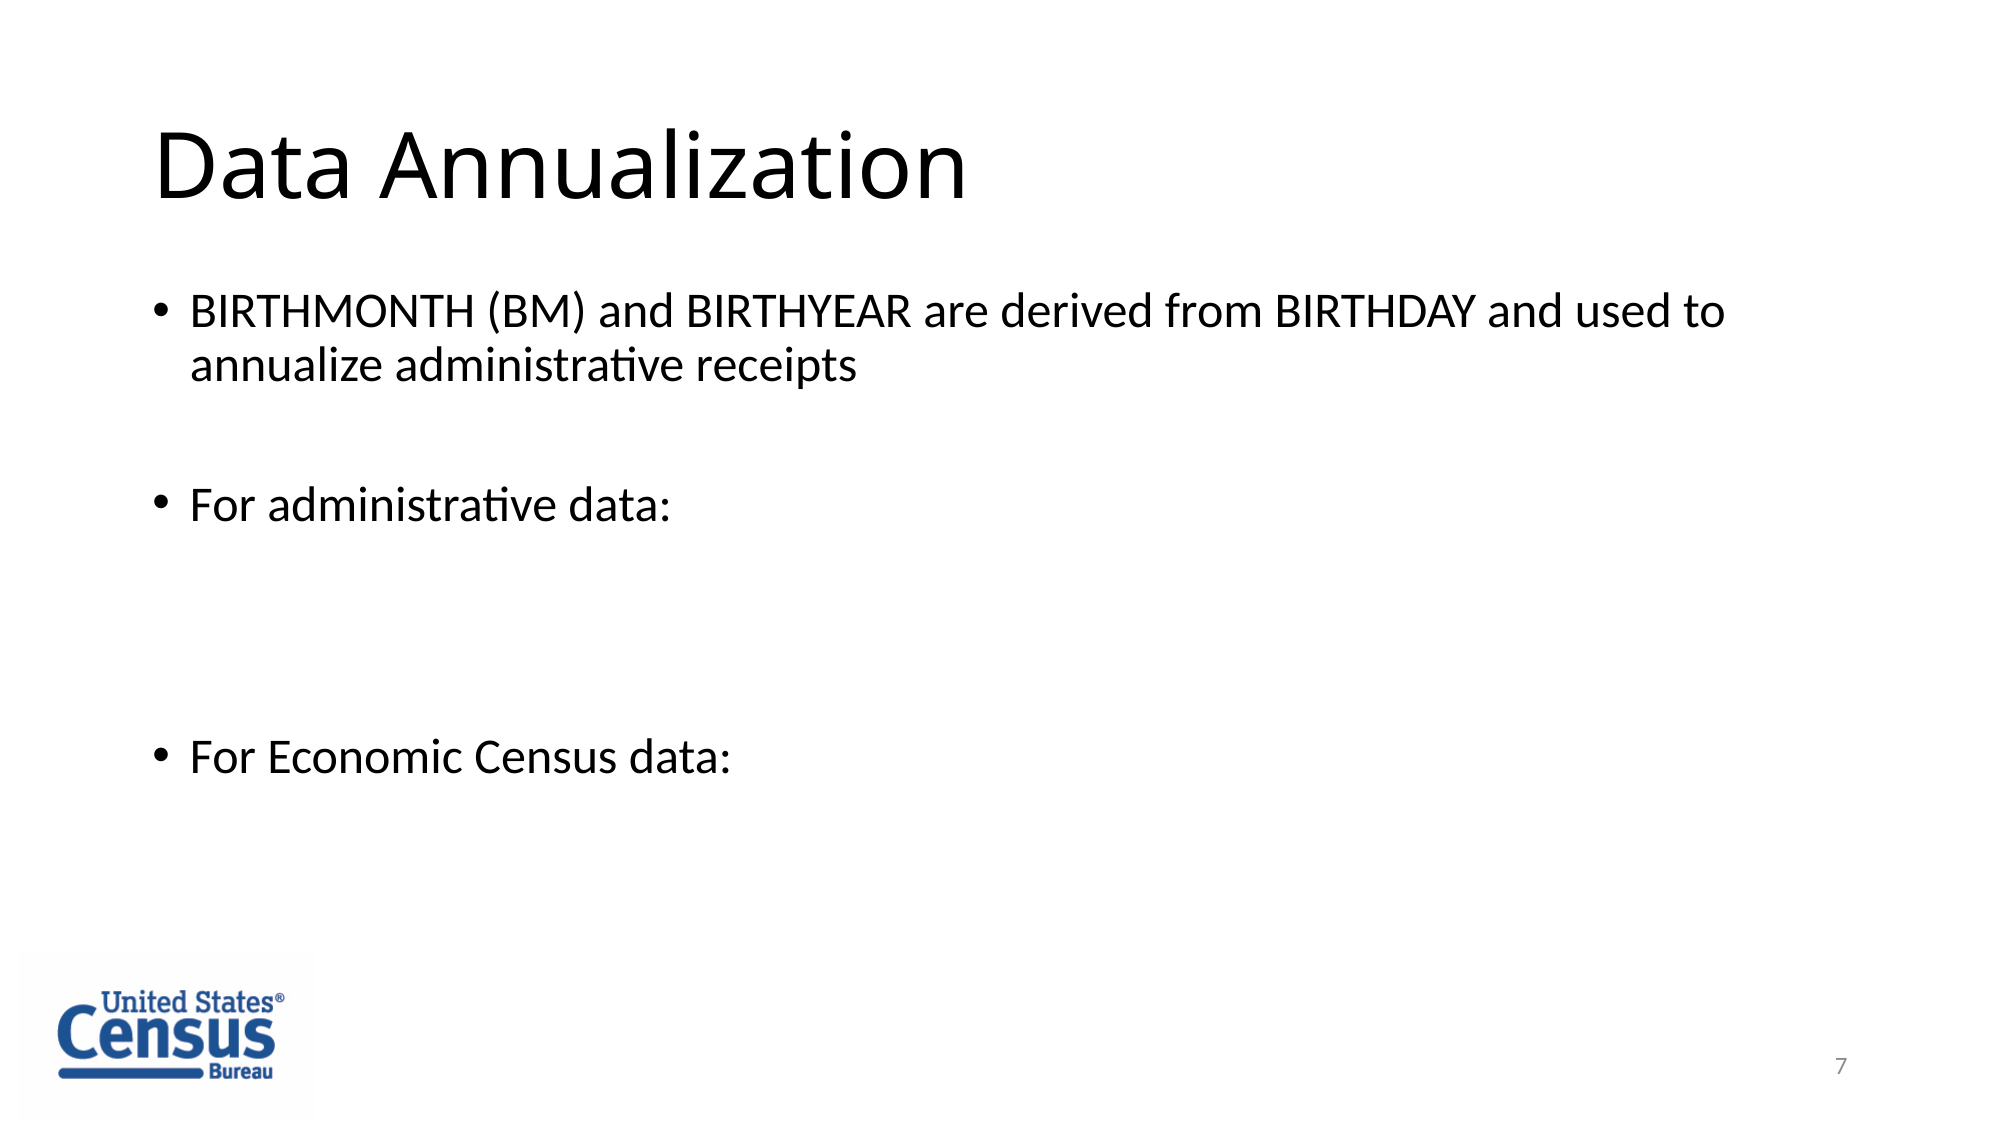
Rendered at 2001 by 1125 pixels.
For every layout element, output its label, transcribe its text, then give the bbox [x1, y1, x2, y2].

list BIRTHMONTH (BM) and BIRTHYEAR are derived from BIRTHDAY and used to annualize administrative receipts [137, 277, 1863, 453]
title Data Annualization [137, 59, 1863, 277]
slide_number 7 [1412, 1035, 1863, 1096]
picture [18, 950, 316, 1120]
